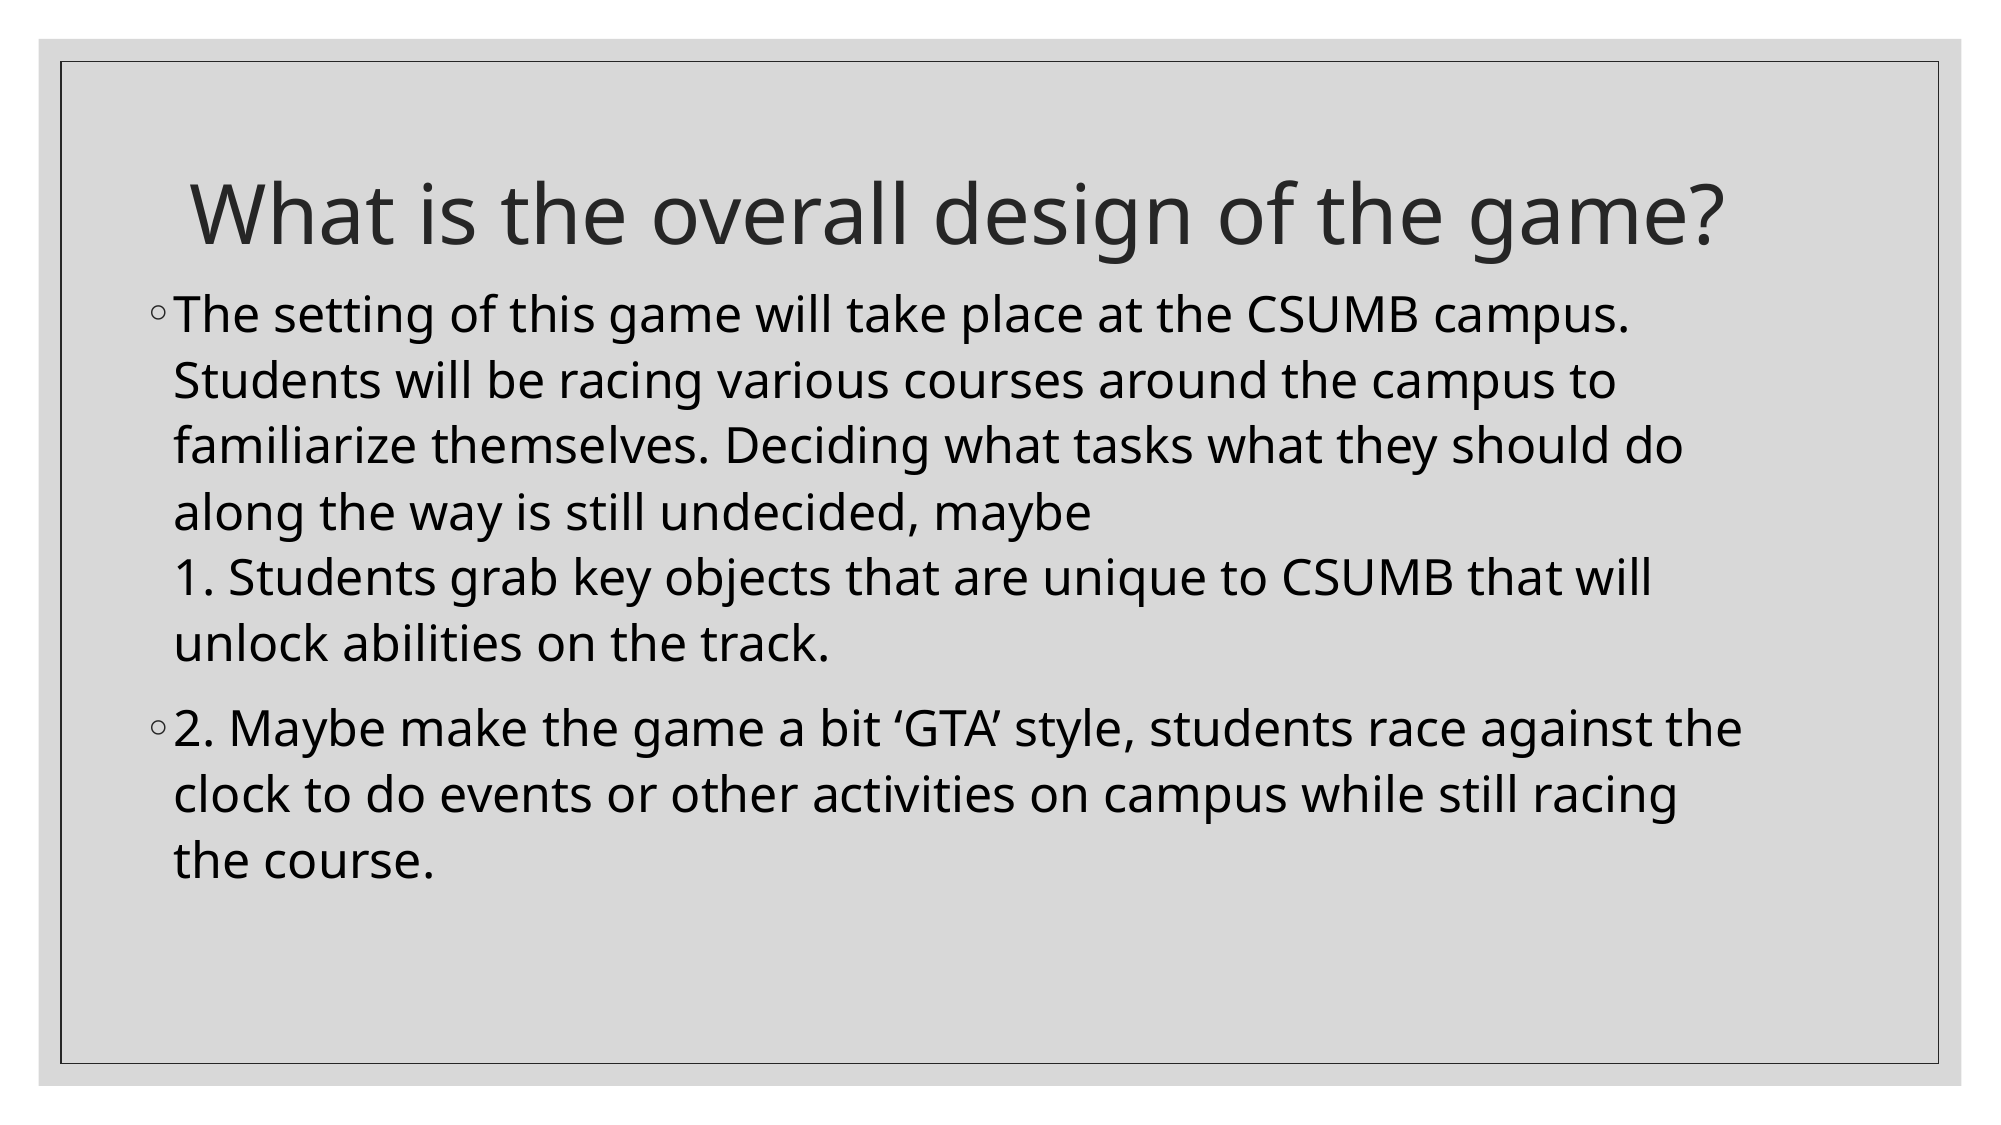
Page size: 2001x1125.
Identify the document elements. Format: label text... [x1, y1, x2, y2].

title What is the overall design of the game? [174, 105, 1825, 331]
list The setting of this game will take place at the CSUMB campus. Students will be racing various courses around the campus to familiarize themselves. Deciding what tasks what they should do along the way is still undecided, maybe 1. Students grab key objects that are unique to CSUMB that will unlock abilities on the track. 2. Maybe make the game a bit ‘GTA’ style, students race against the clock to do events or other activities on campus while still racing the course. [128, 268, 1779, 901]
